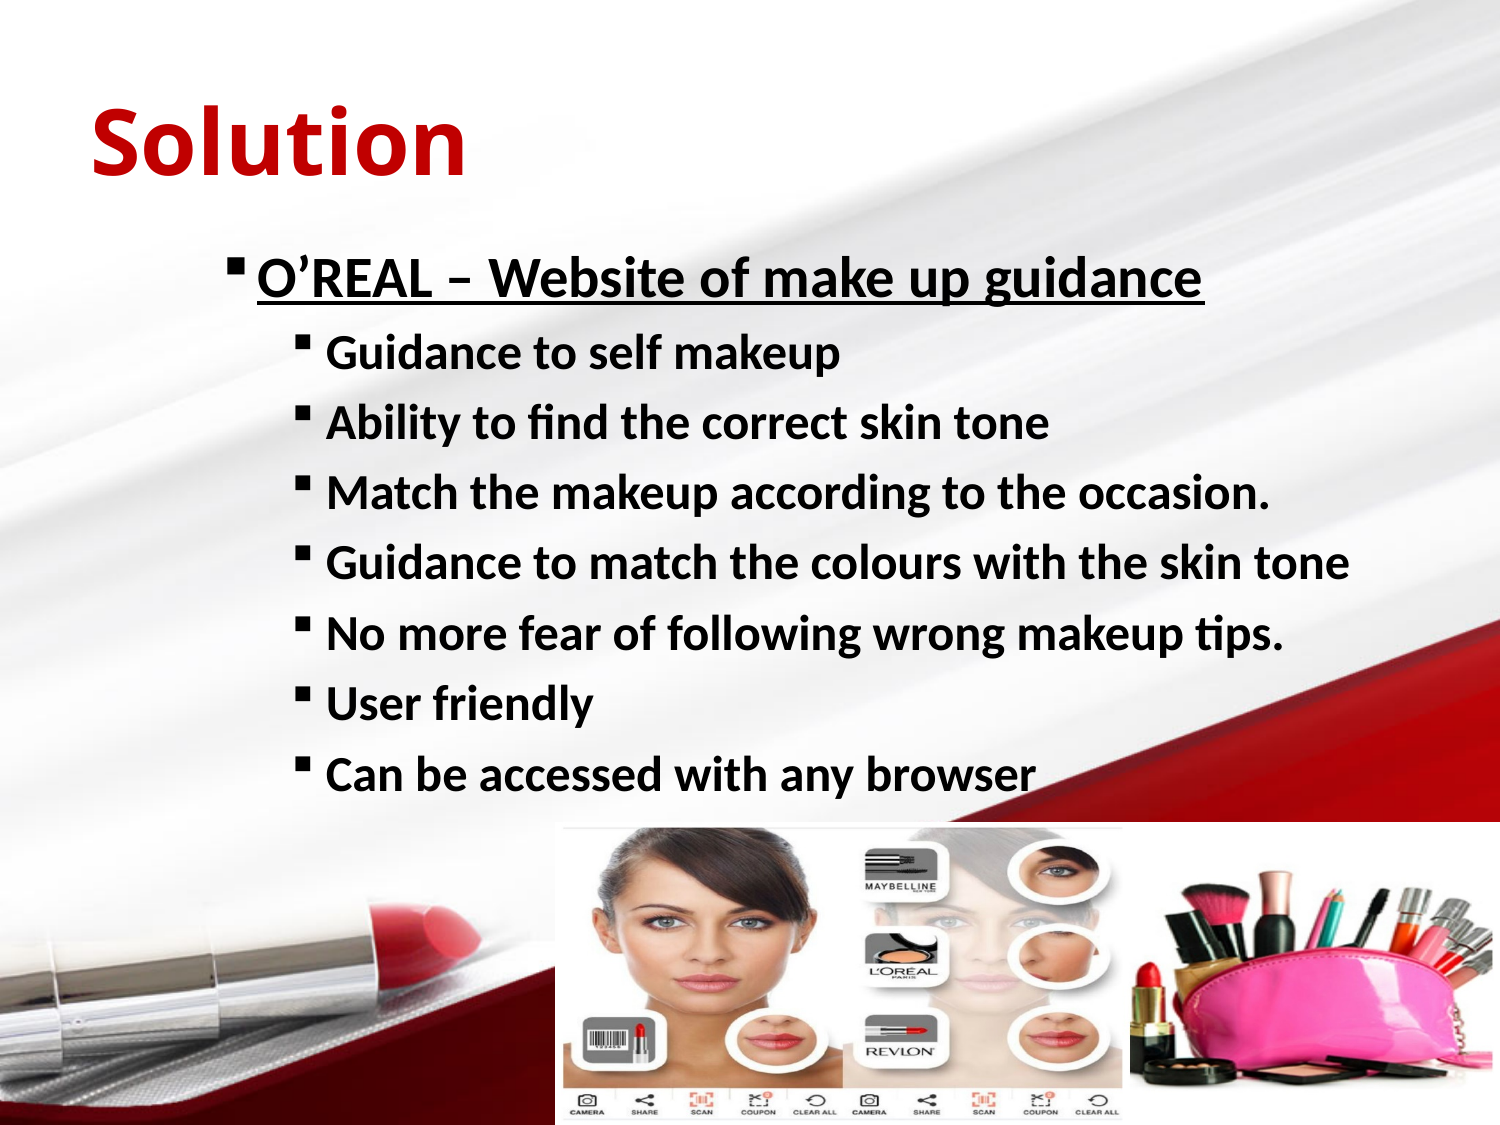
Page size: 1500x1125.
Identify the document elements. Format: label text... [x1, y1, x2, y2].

picture [0, 0, 1500, 1125]
list O’REAL – Website of make up guidance Guidance to self makeup Ability to find the correct skin tone Match the makeup according to the occasion. Guidance to match the colours with the skin tone No more fear of following wrong makeup tips. User friendly Can be accessed with any browser [70, 172, 1425, 823]
title Solution [75, 45, 1425, 172]
